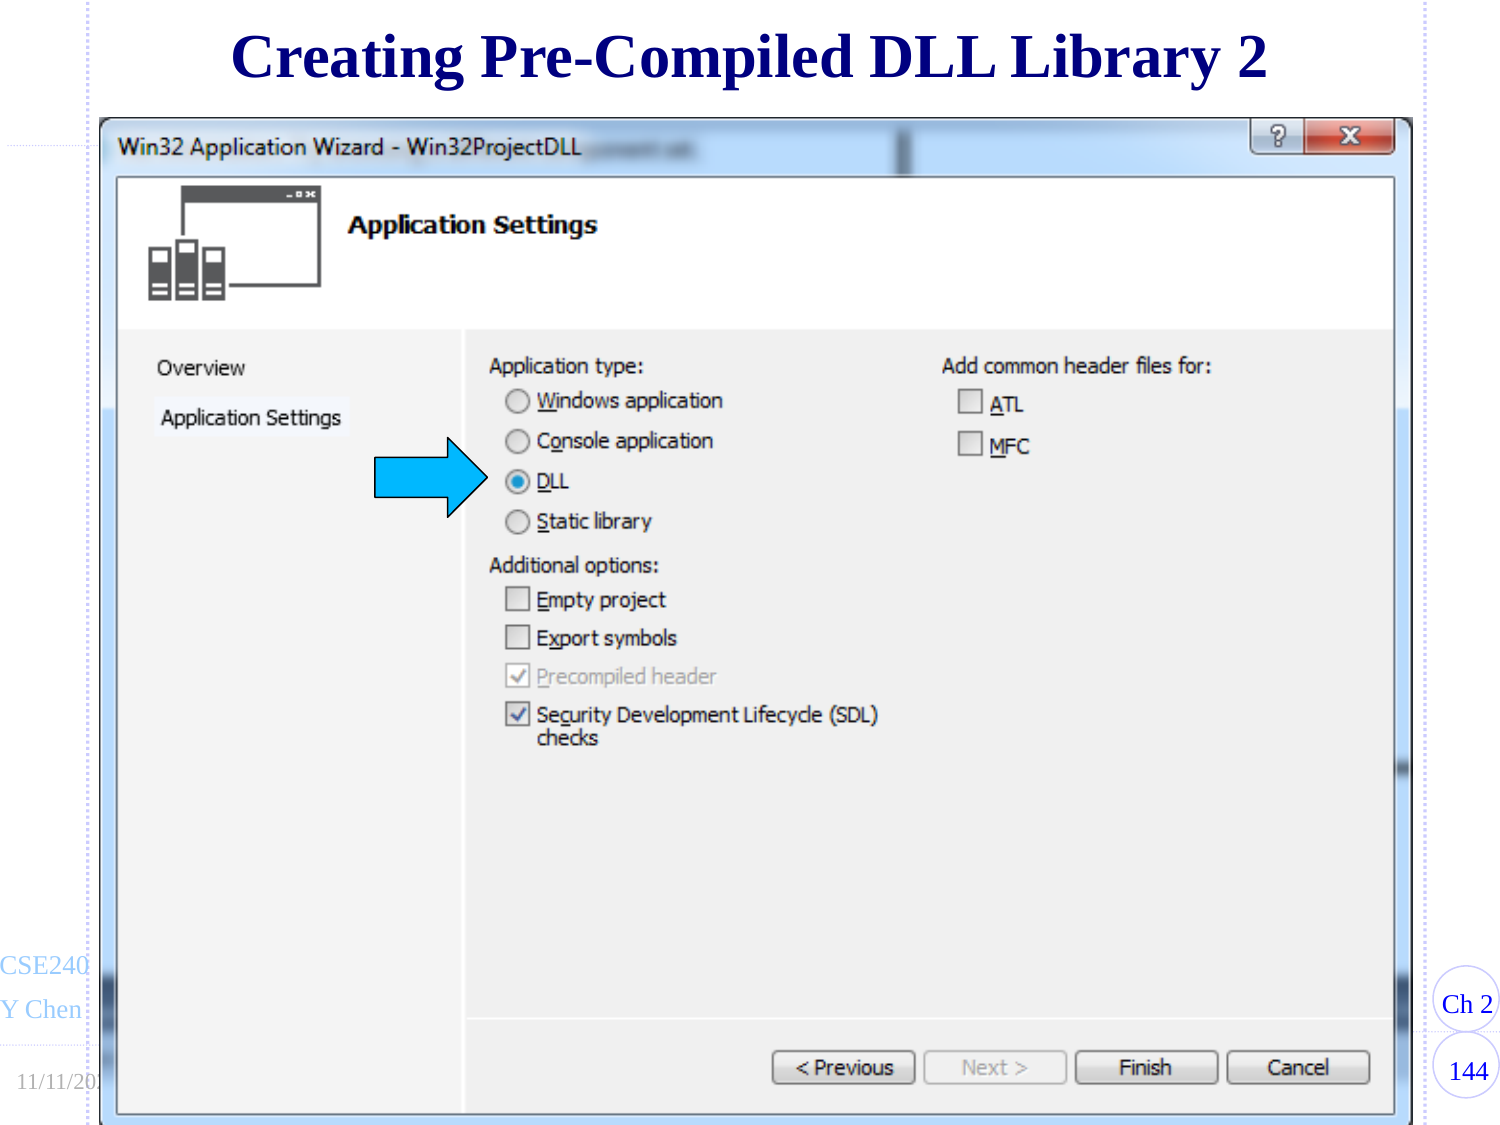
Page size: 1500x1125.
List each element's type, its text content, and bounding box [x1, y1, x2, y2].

title Creating Pre-Compiled DLL Library 2 [109, 12, 1392, 106]
picture [99, 116, 1413, 1125]
